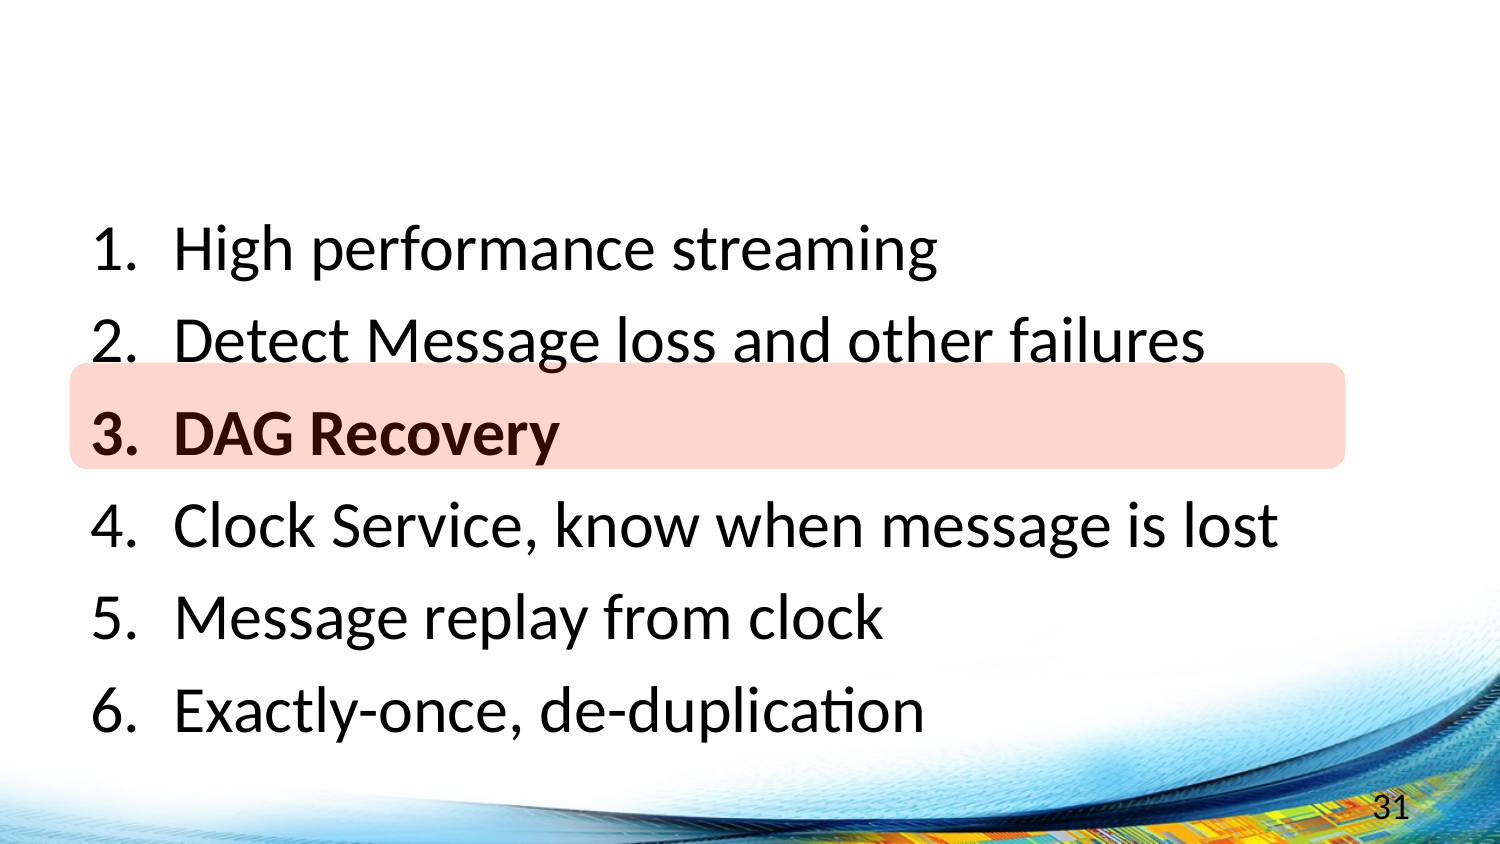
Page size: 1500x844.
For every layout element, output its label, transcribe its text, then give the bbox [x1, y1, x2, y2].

text_box 31 [1074, 782, 1425, 827]
text_box [67, 360, 1348, 472]
picture [0, 557, 1500, 844]
list High performance streaming Detect Message loss and other failures DAG Recovery Clock Service, know when message is lost Message replay from clock Exactly-once, de-duplication [75, 196, 1425, 754]
